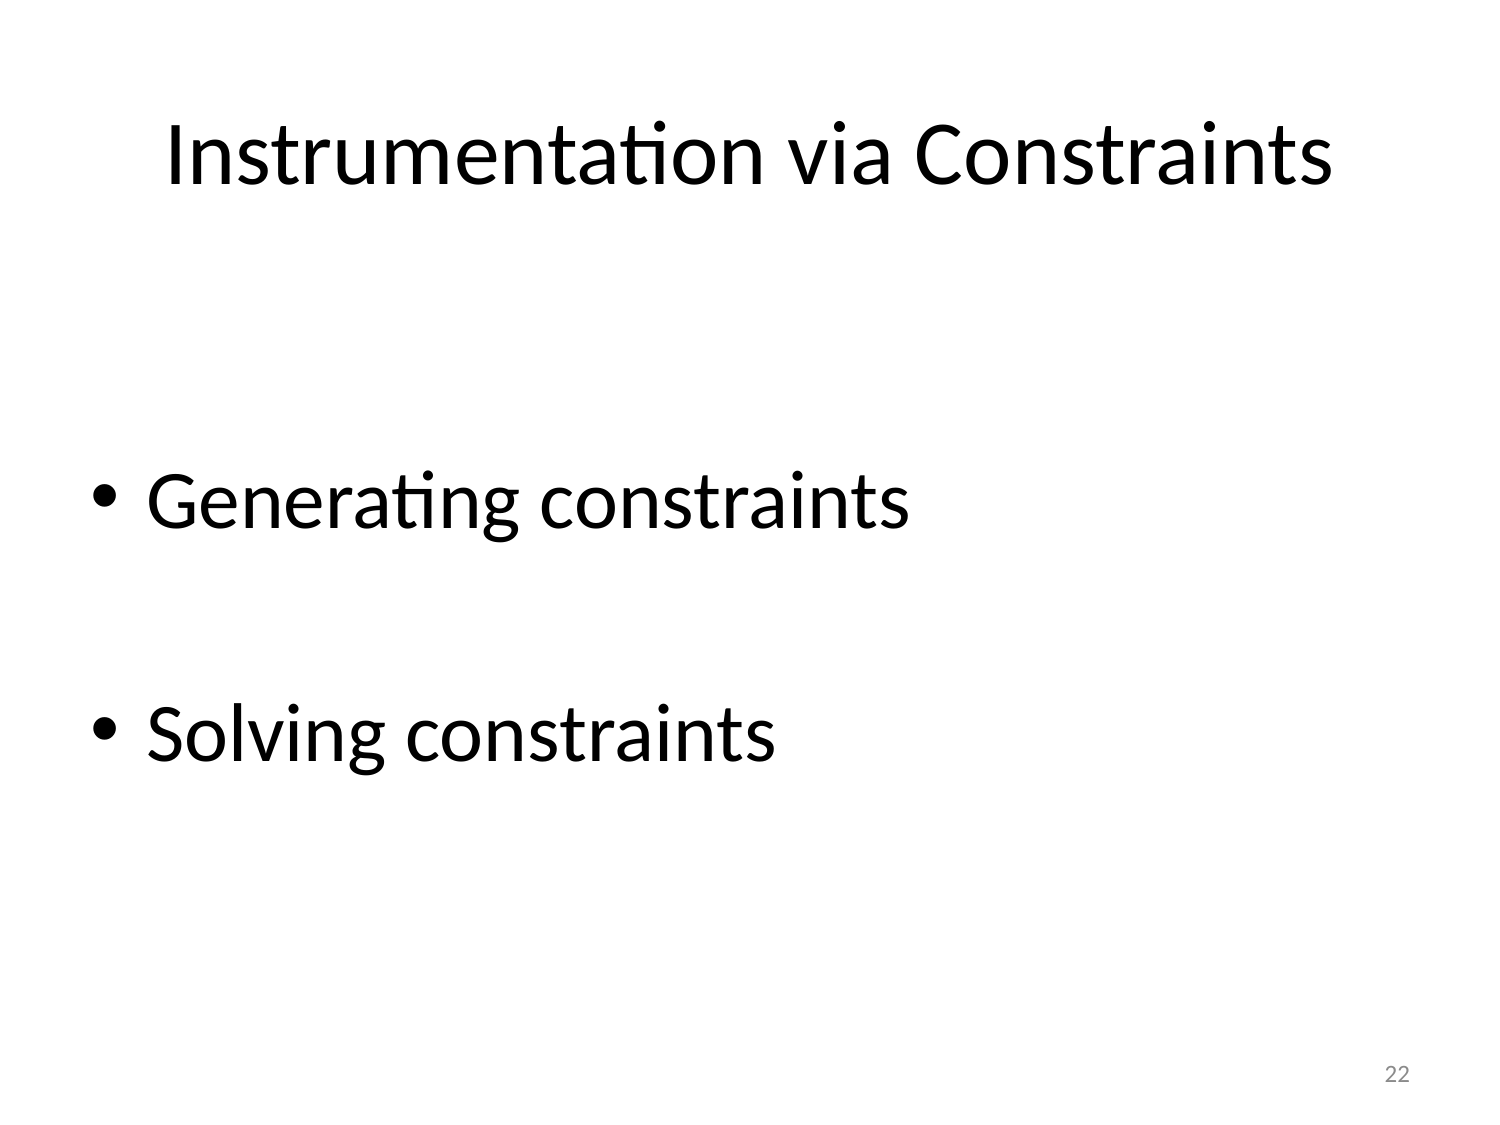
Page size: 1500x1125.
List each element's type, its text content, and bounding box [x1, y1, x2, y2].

list Generating constraints Solving constraints [75, 437, 1425, 863]
title Instrumentation via Constraints [75, 45, 1425, 250]
slide_number 22 [1074, 1042, 1425, 1103]
